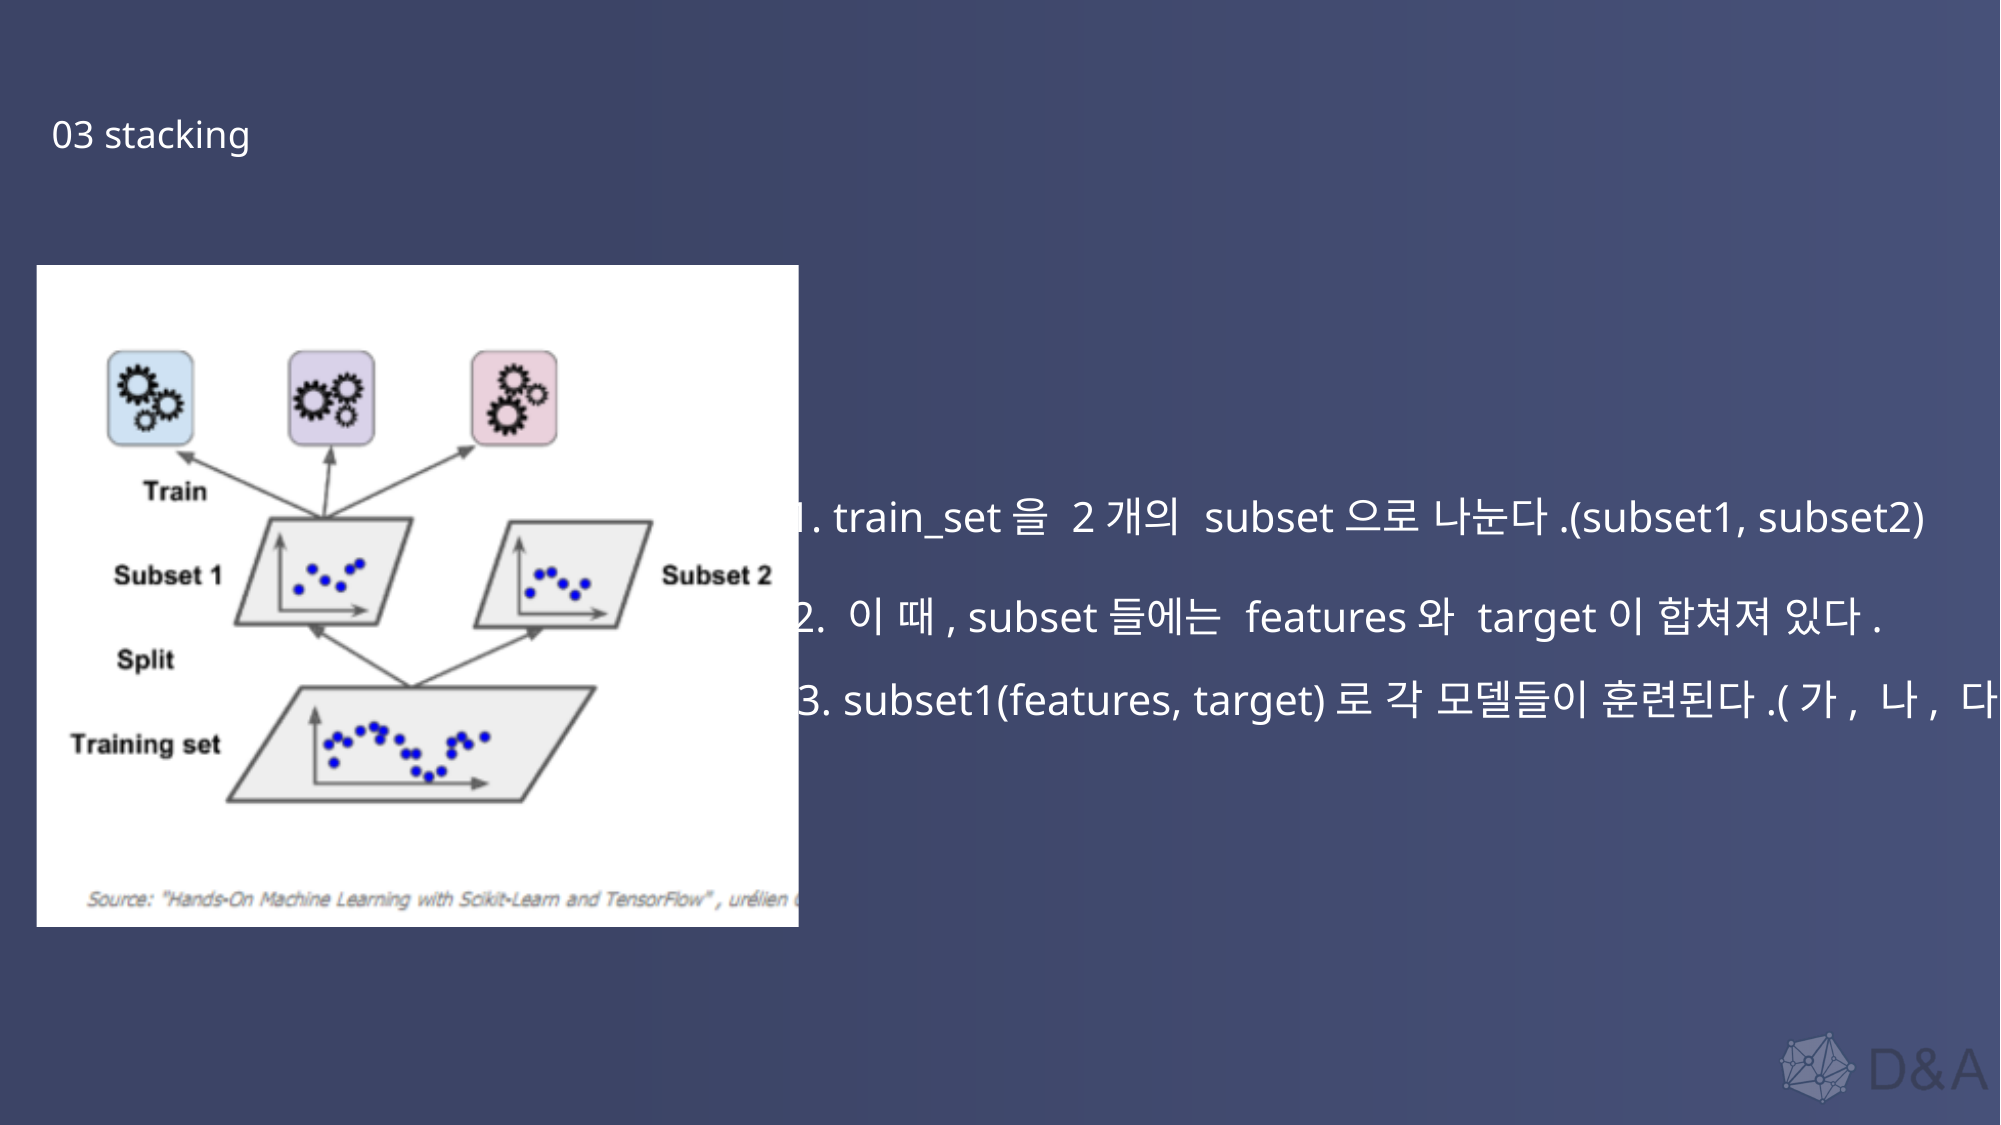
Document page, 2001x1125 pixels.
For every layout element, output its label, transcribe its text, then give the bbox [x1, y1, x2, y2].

text_box 1. train_set을 2개의 subset으로 나눈다.(subset1, subset2) [799, 433, 1940, 549]
list 03 stacking [36, 58, 520, 164]
picture [36, 265, 799, 968]
text_box 2. 이 때, subset들에는 features와 target이 합쳐져 있다. [799, 533, 1898, 649]
text_box 3. subset1(features, target)로 각 모델들이 훈련된다.(가, 나, 다) [799, 616, 2000, 732]
